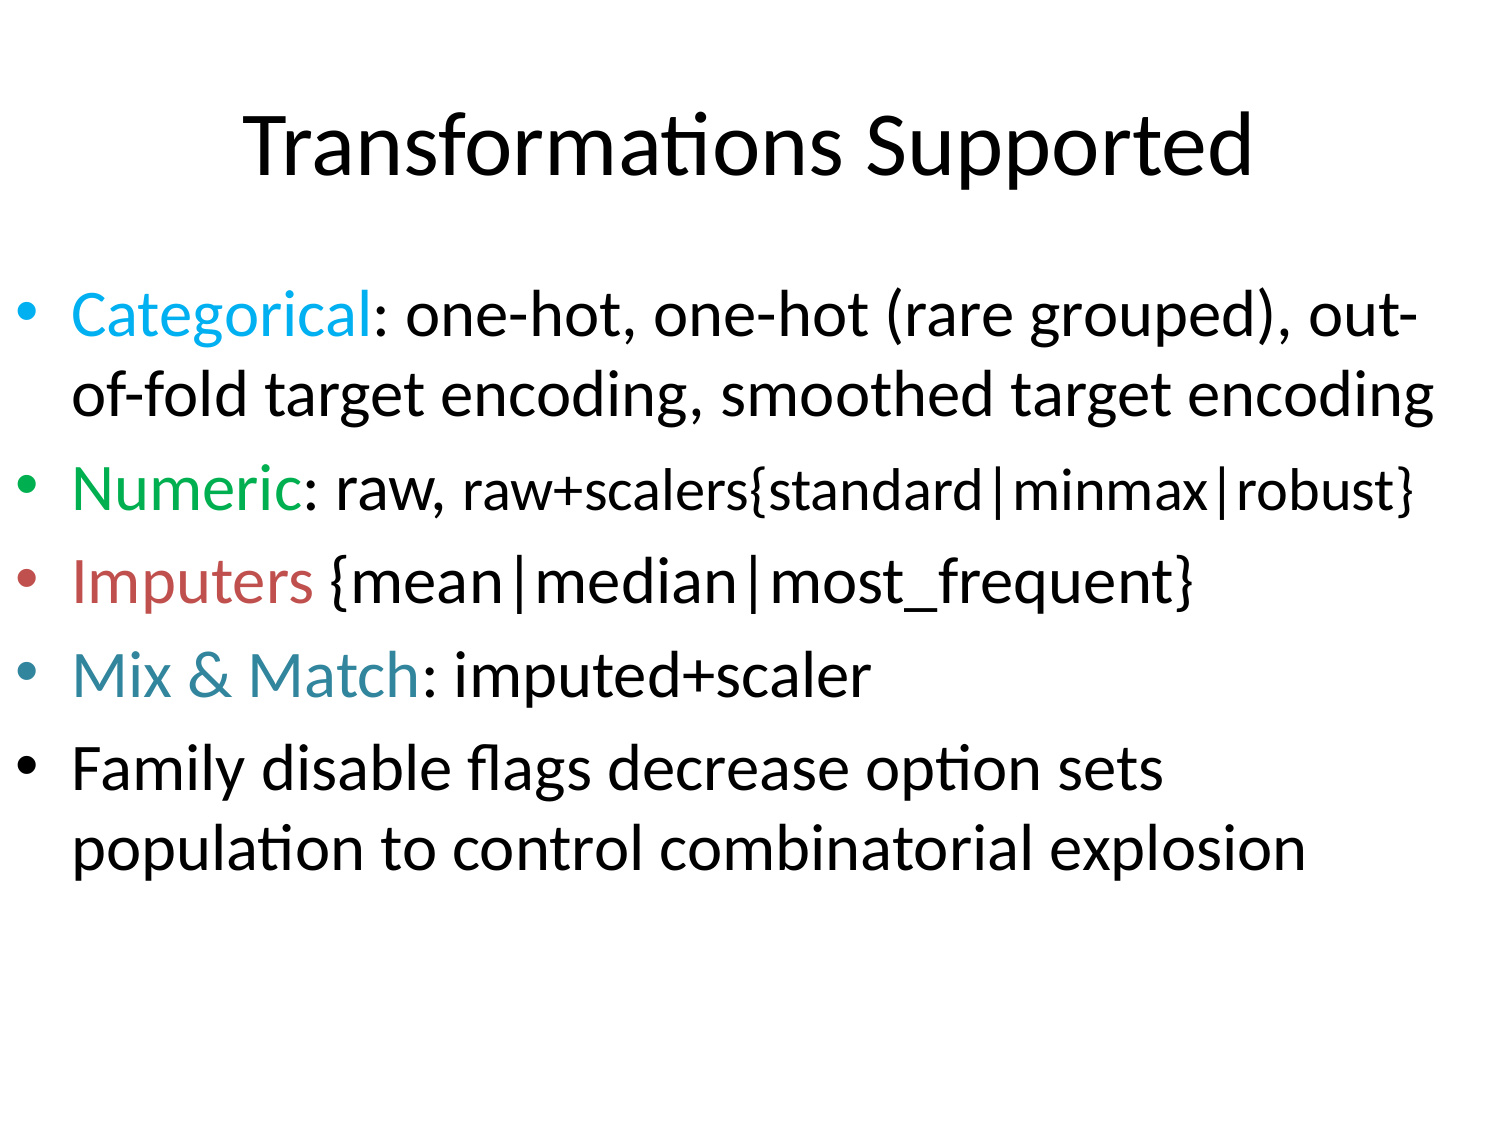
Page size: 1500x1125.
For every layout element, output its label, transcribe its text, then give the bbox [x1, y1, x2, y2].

list Categorical: one-hot, one-hot (rare grouped), out-of-fold target encoding, smoothed target encoding Numeric: raw, raw+scalers{standard|minmax|robust} Imputers {mean|median|most_frequent} Mix & Match: imputed+scaler Family disable flags decrease option sets population to control combinatorial explosion [0, 262, 1487, 1005]
title Transformations Supported [75, 45, 1425, 233]
